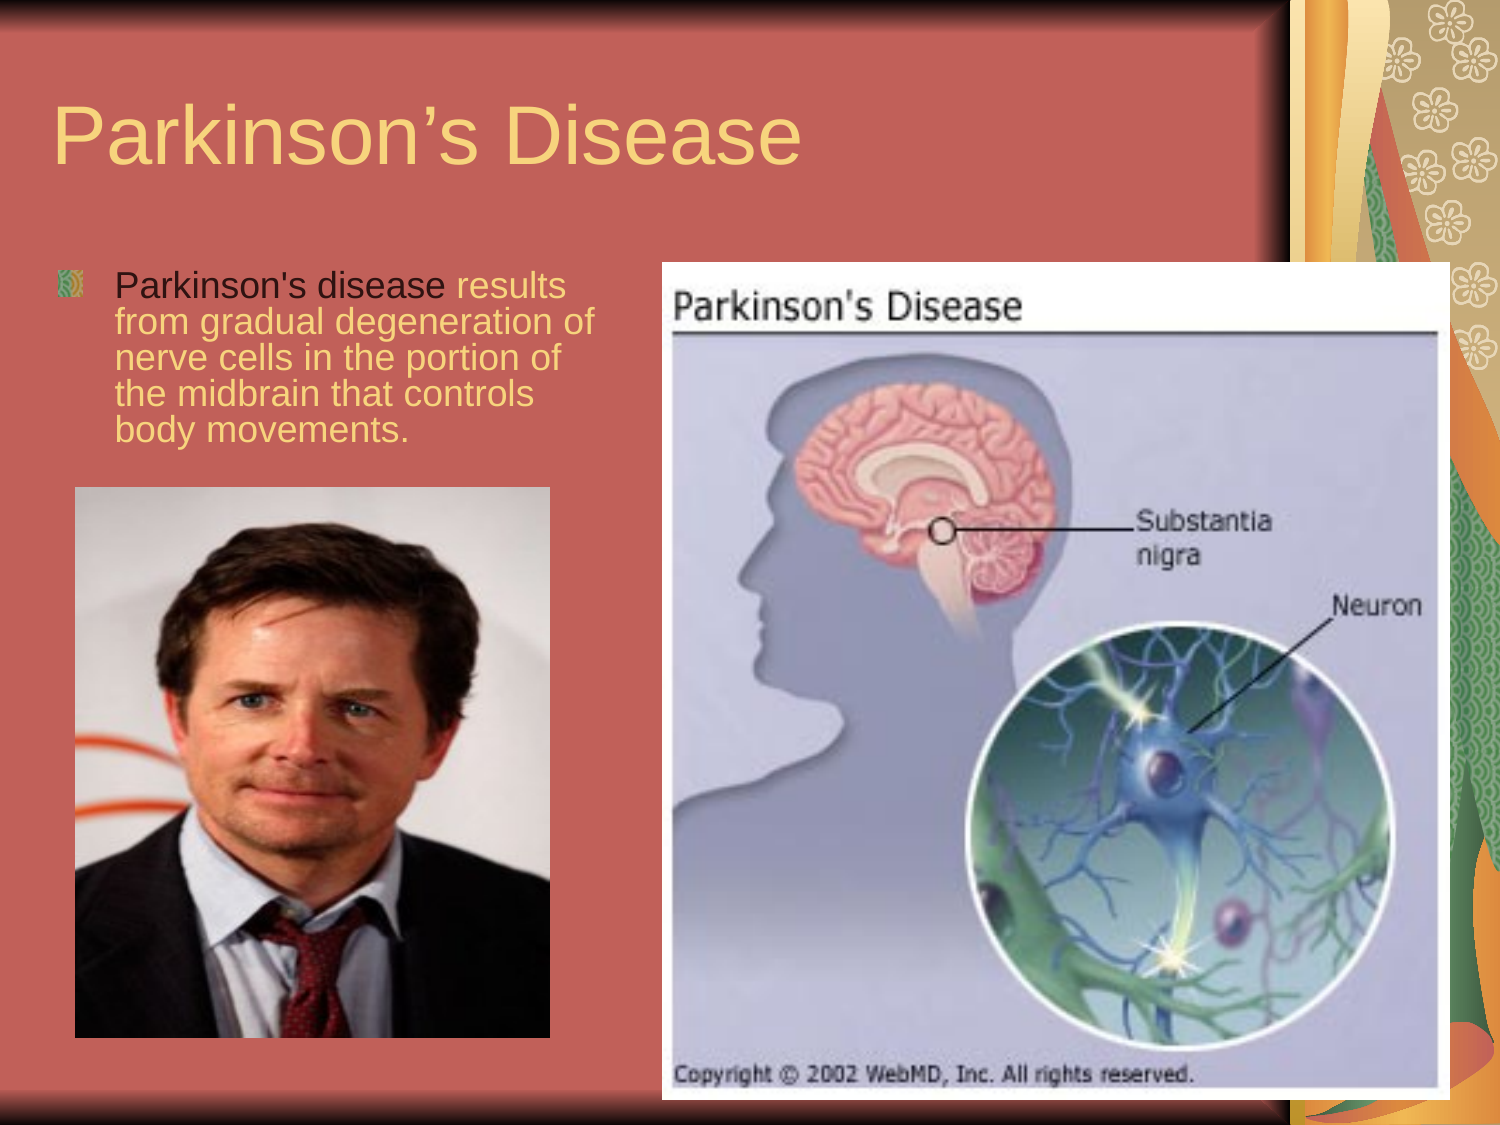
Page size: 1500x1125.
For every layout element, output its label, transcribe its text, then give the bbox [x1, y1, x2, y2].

picture [58, 270, 83, 297]
list Parkinson's disease results from gradual degeneration of nerve cells in the portion of the midbrain that controls body movements. [43, 262, 637, 513]
picture [662, 144, 1500, 1101]
title Parkinson’s Disease [35, 37, 1263, 225]
picture [74, 487, 551, 1038]
